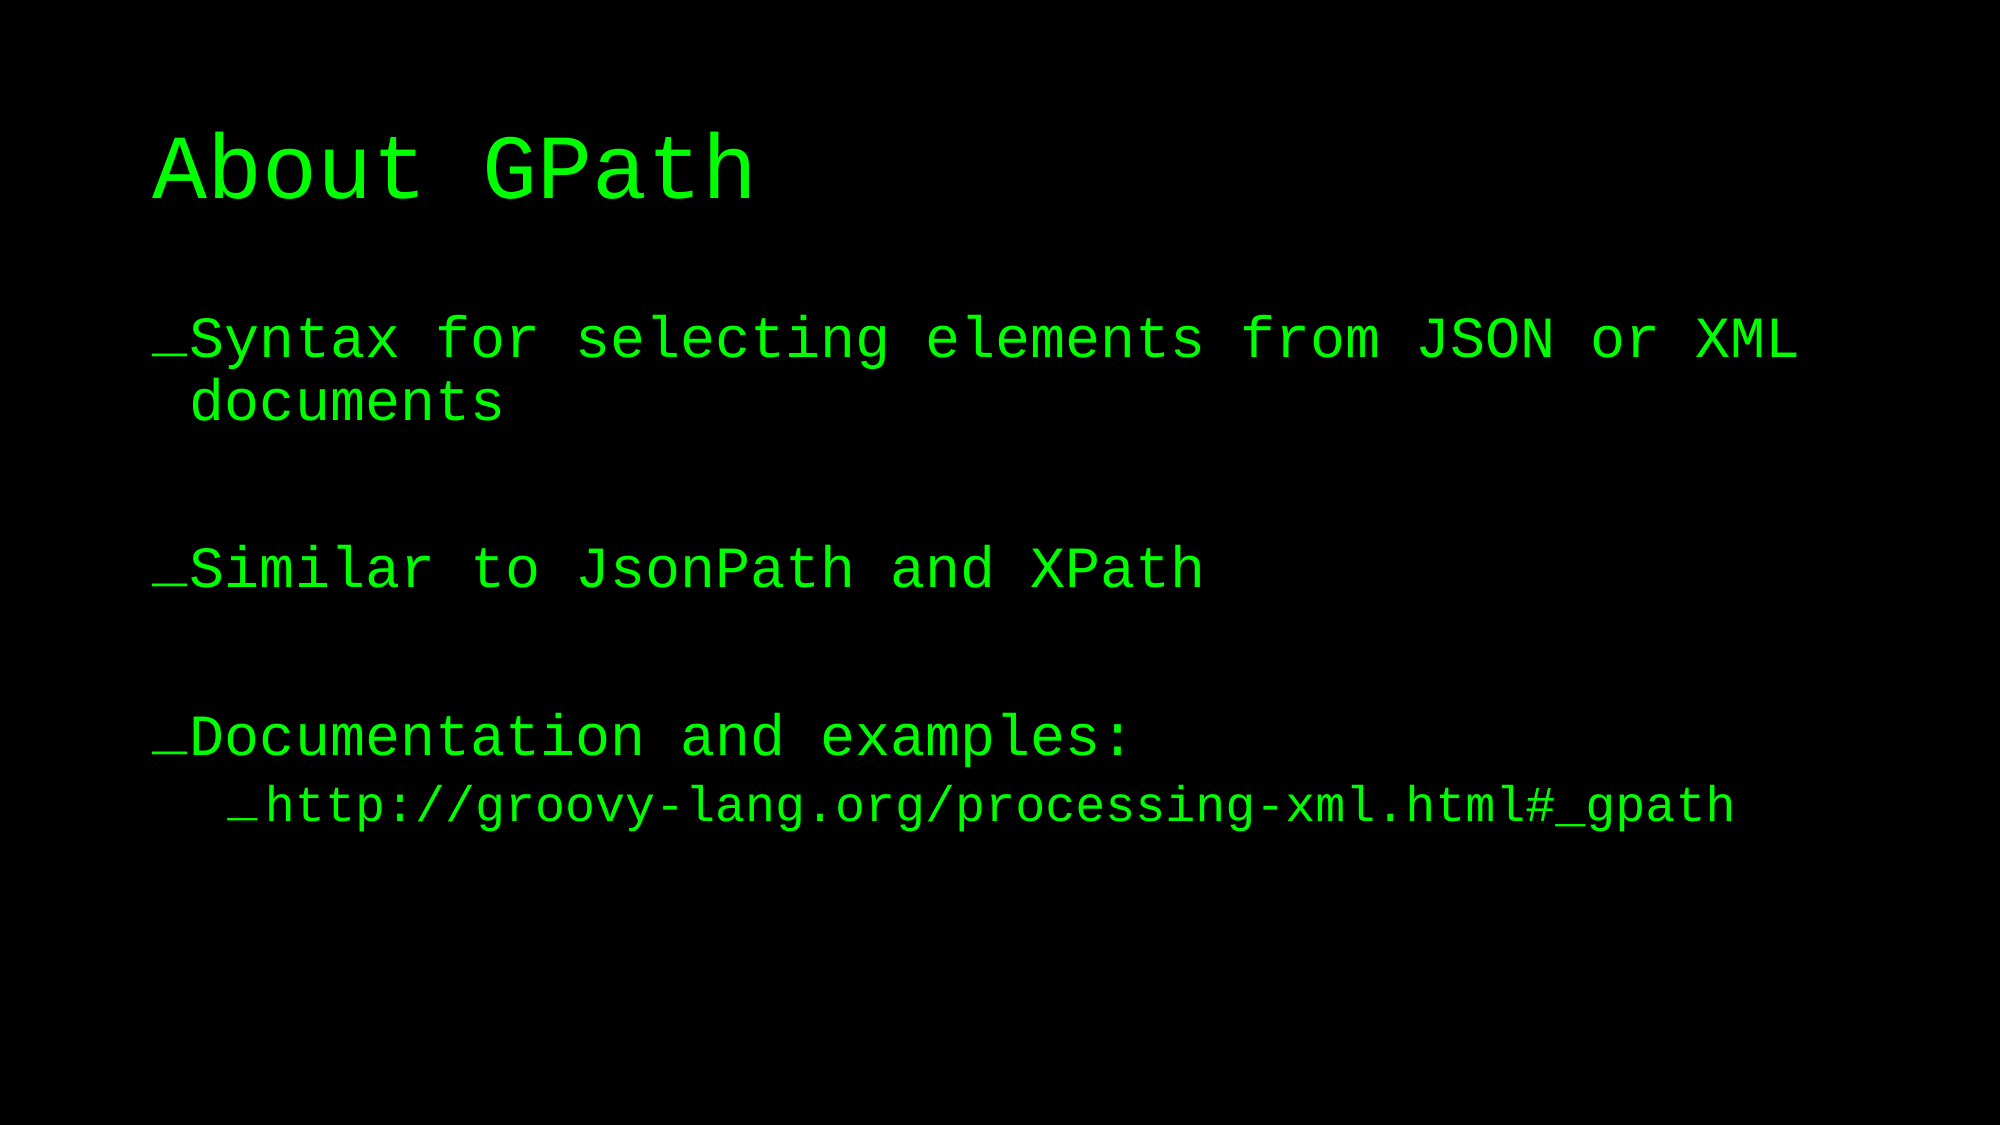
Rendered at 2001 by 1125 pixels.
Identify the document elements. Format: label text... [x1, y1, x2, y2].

list Syntax for selecting elements from JSON or XML documents Similar to JsonPath and XPath Documentation and examples: http://groovy-lang.org/processing-xml.html#_gpath [137, 299, 1950, 1014]
title About GPath [137, 59, 1863, 278]
